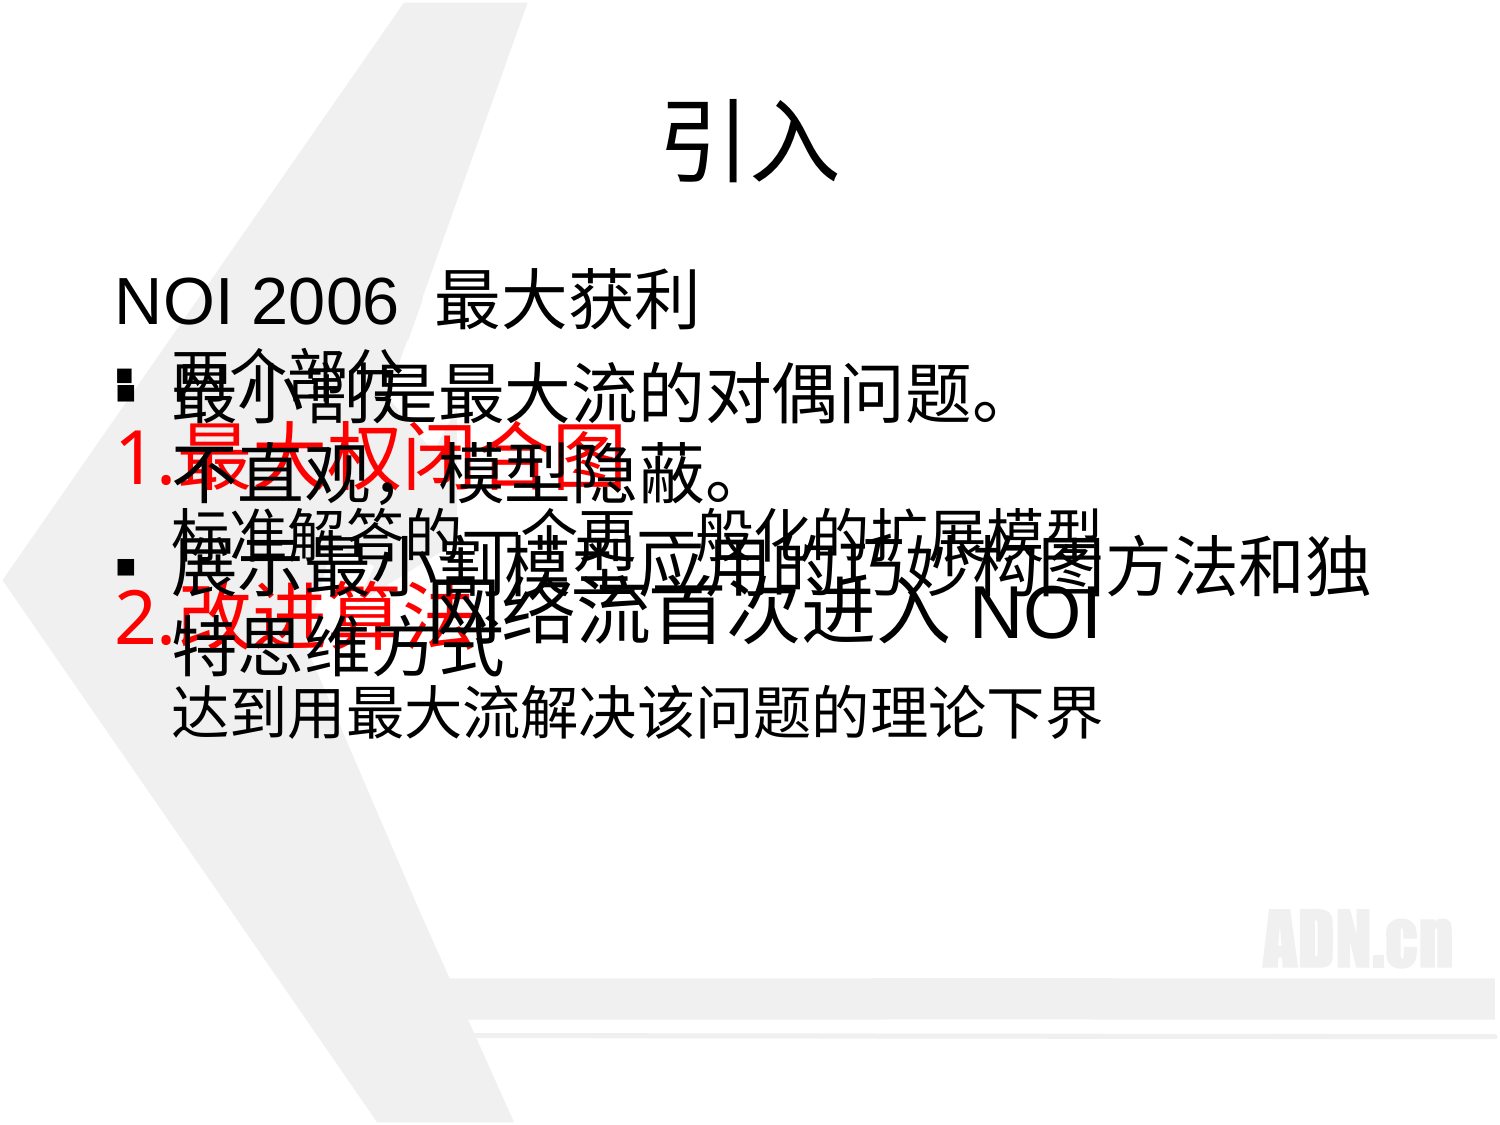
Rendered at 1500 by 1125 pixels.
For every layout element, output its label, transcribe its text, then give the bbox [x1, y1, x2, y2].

list NOI 2006 最大获利 最小割是最大流的对偶问题。 不直观，模型隐蔽。 展示最小割模型应用的巧妙构图方法和独特思维方式 [99, 250, 1450, 847]
title 引入 [75, 45, 1425, 233]
text_box 网络流首次进入NOI [129, 556, 1400, 662]
